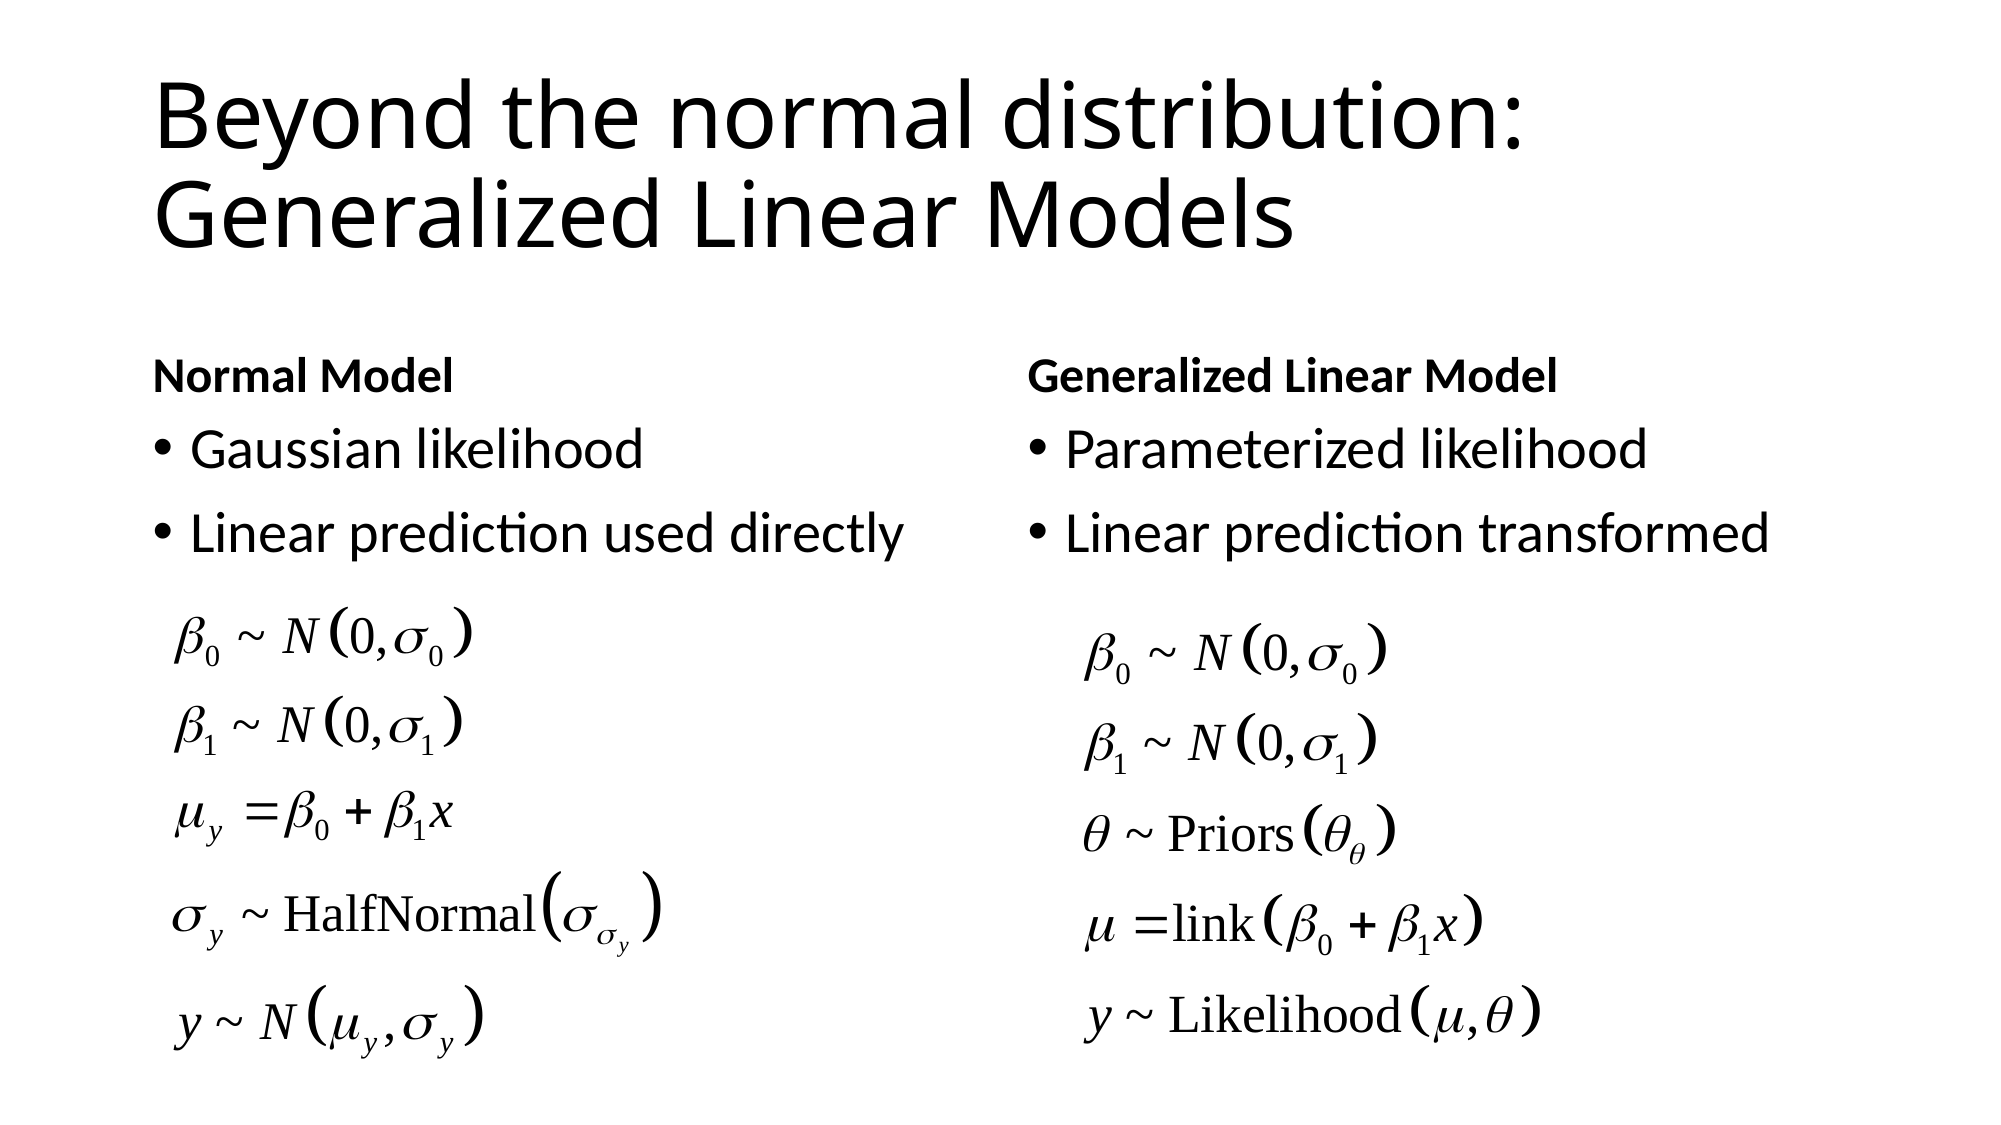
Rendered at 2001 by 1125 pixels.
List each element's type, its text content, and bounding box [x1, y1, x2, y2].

list Normal Model [137, 275, 984, 410]
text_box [165, 597, 668, 1074]
list Parameterized likelihood Linear prediction transformed [1012, 410, 1863, 607]
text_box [1074, 613, 1545, 1062]
title Beyond the normal distribution: Generalized Linear Models [137, 59, 1863, 278]
list Gaussian likelihood Linear prediction used directly [137, 410, 984, 683]
list Generalized Linear Model [1012, 275, 1863, 410]
